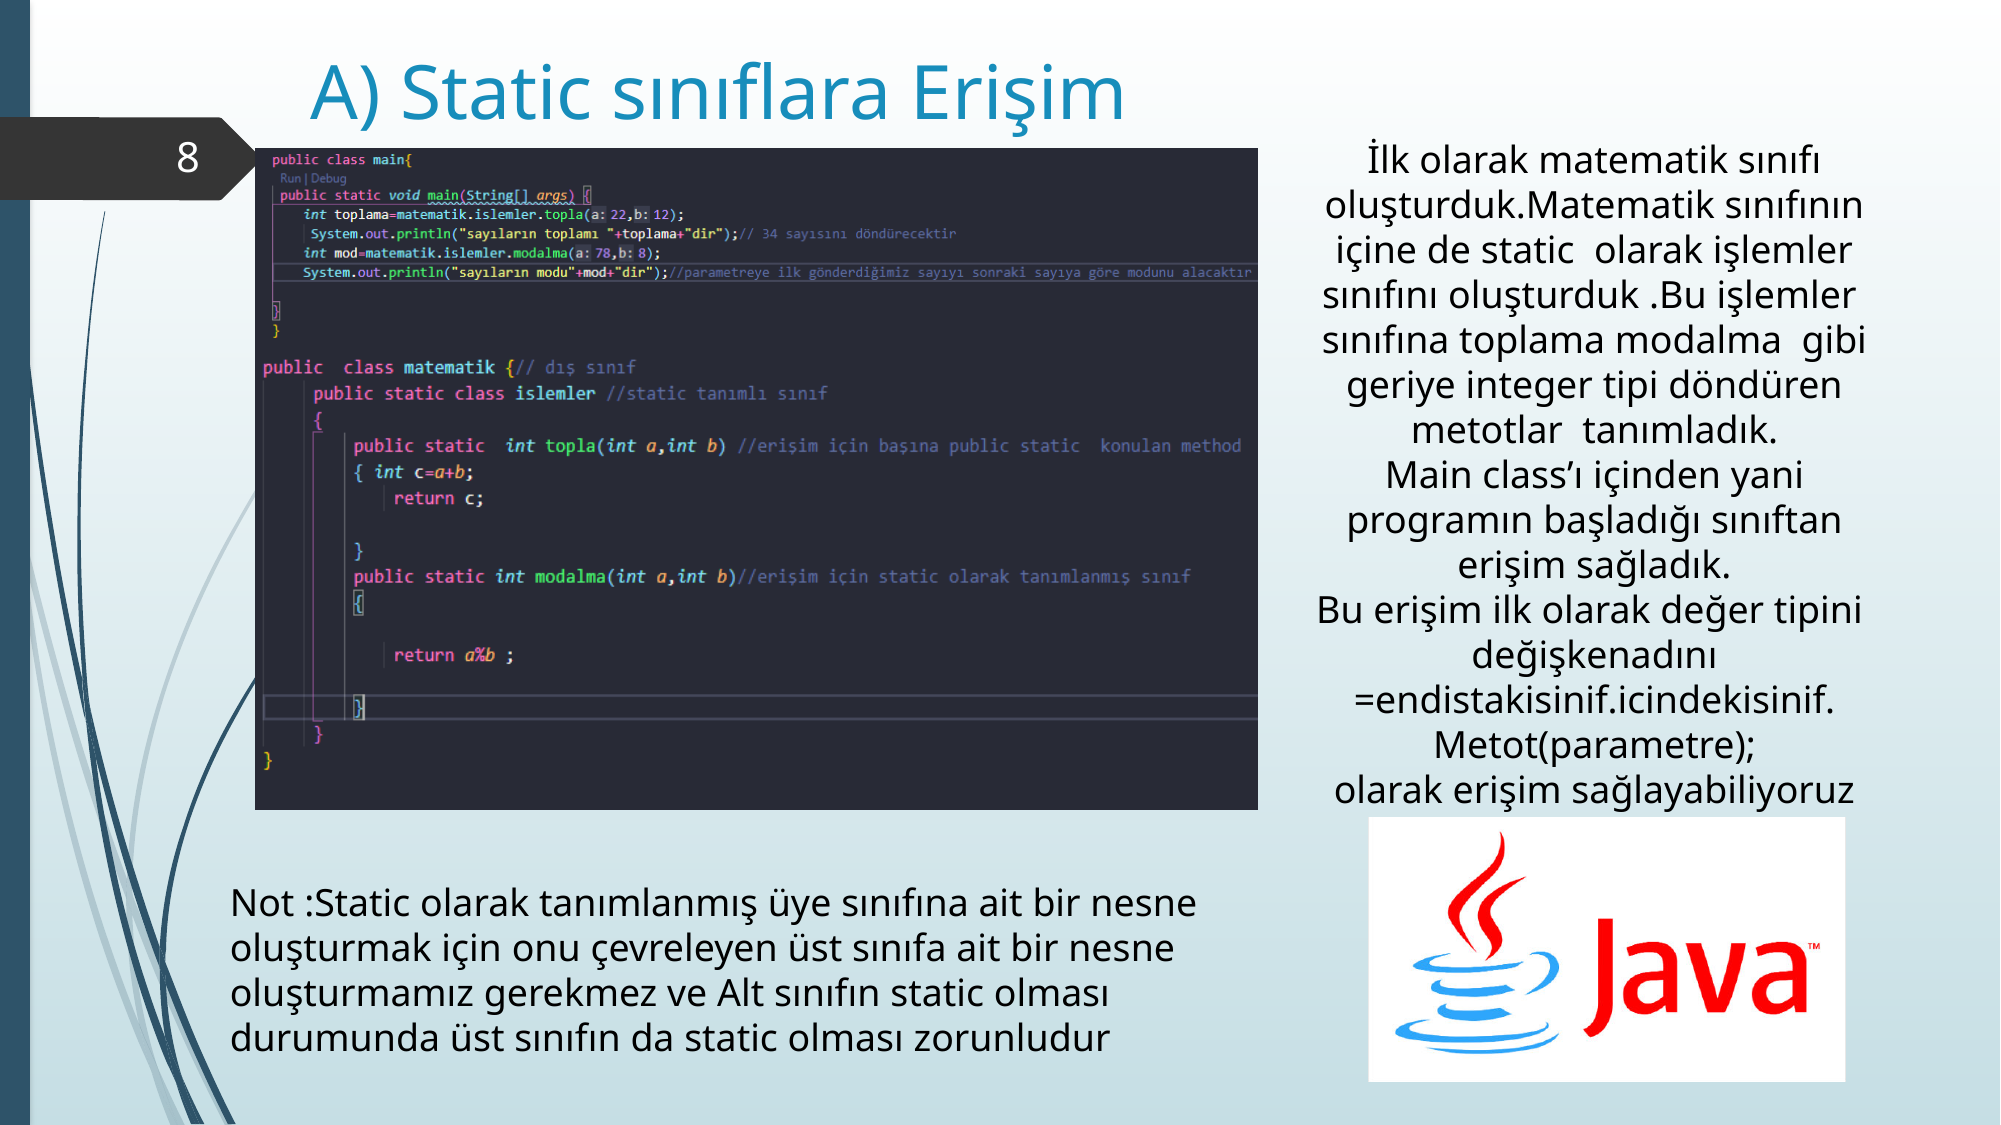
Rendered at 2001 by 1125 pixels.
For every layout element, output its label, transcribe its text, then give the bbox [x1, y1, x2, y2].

picture [254, 148, 1258, 810]
title A) Static sınıflara Erişim [295, 36, 1758, 247]
picture [1368, 817, 1846, 1082]
text_box İlk olarak matematik sınıfı oluşturduk.Matematik sınıfının içine de static olarak işlemler sınıfını oluşturduk .Bu işlemler sınıfına toplama modalma gibi geriye integer tipi döndüren metotlar tanımladık. Main class’ı içinden yani programın başladığı sınıftan erişim sağladık. Bu erişim ilk olarak değer tipini değişkenadını =endistakisinif.icindekisinif. Metot(parametre); olarak erişim sağlayabiliyoruz [1279, 129, 1910, 819]
slide_number 8 [87, 129, 216, 190]
text_box Not :Static olarak tanımlanmış üye sınıfına ait bir nesne oluşturmak için onu çevreleyen üst sınıfa ait bir nesne oluşturmamız gerekmez ve Alt sınıfın static olması durumunda üst sınıfın da static olması zorunludur [215, 871, 1258, 1067]
